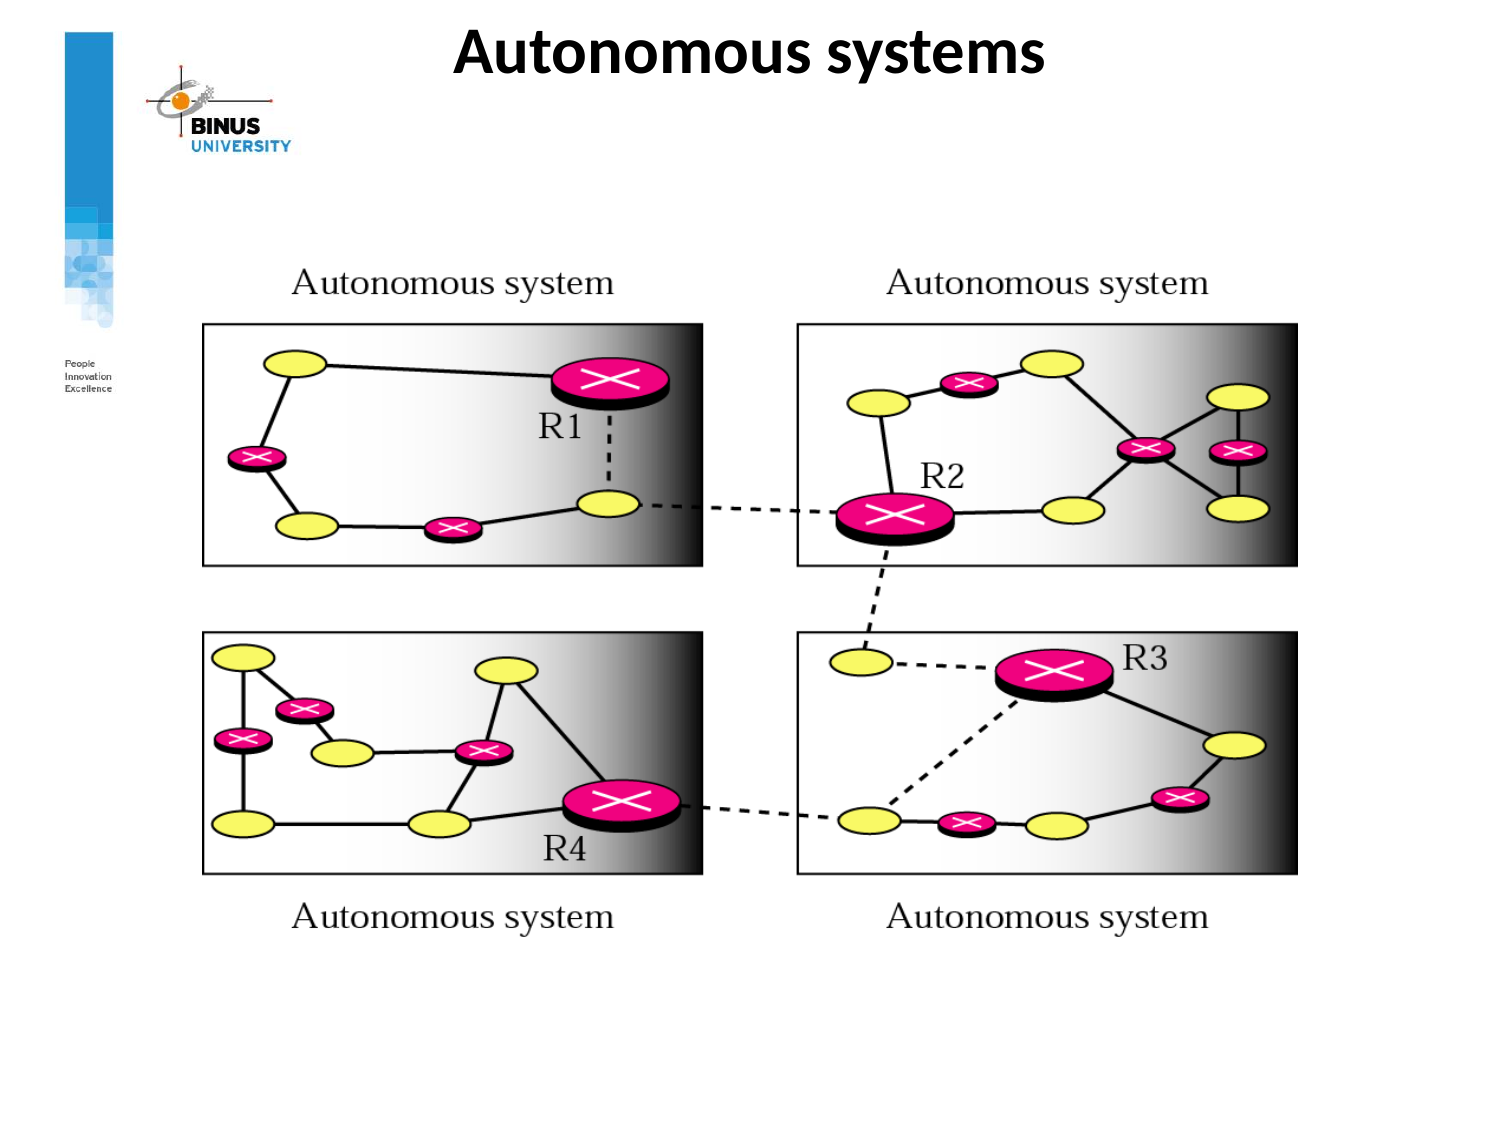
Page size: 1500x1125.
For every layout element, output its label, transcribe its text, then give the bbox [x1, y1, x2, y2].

text_box Autonomous systems [62, 0, 1438, 95]
picture [0, 31, 1500, 1094]
